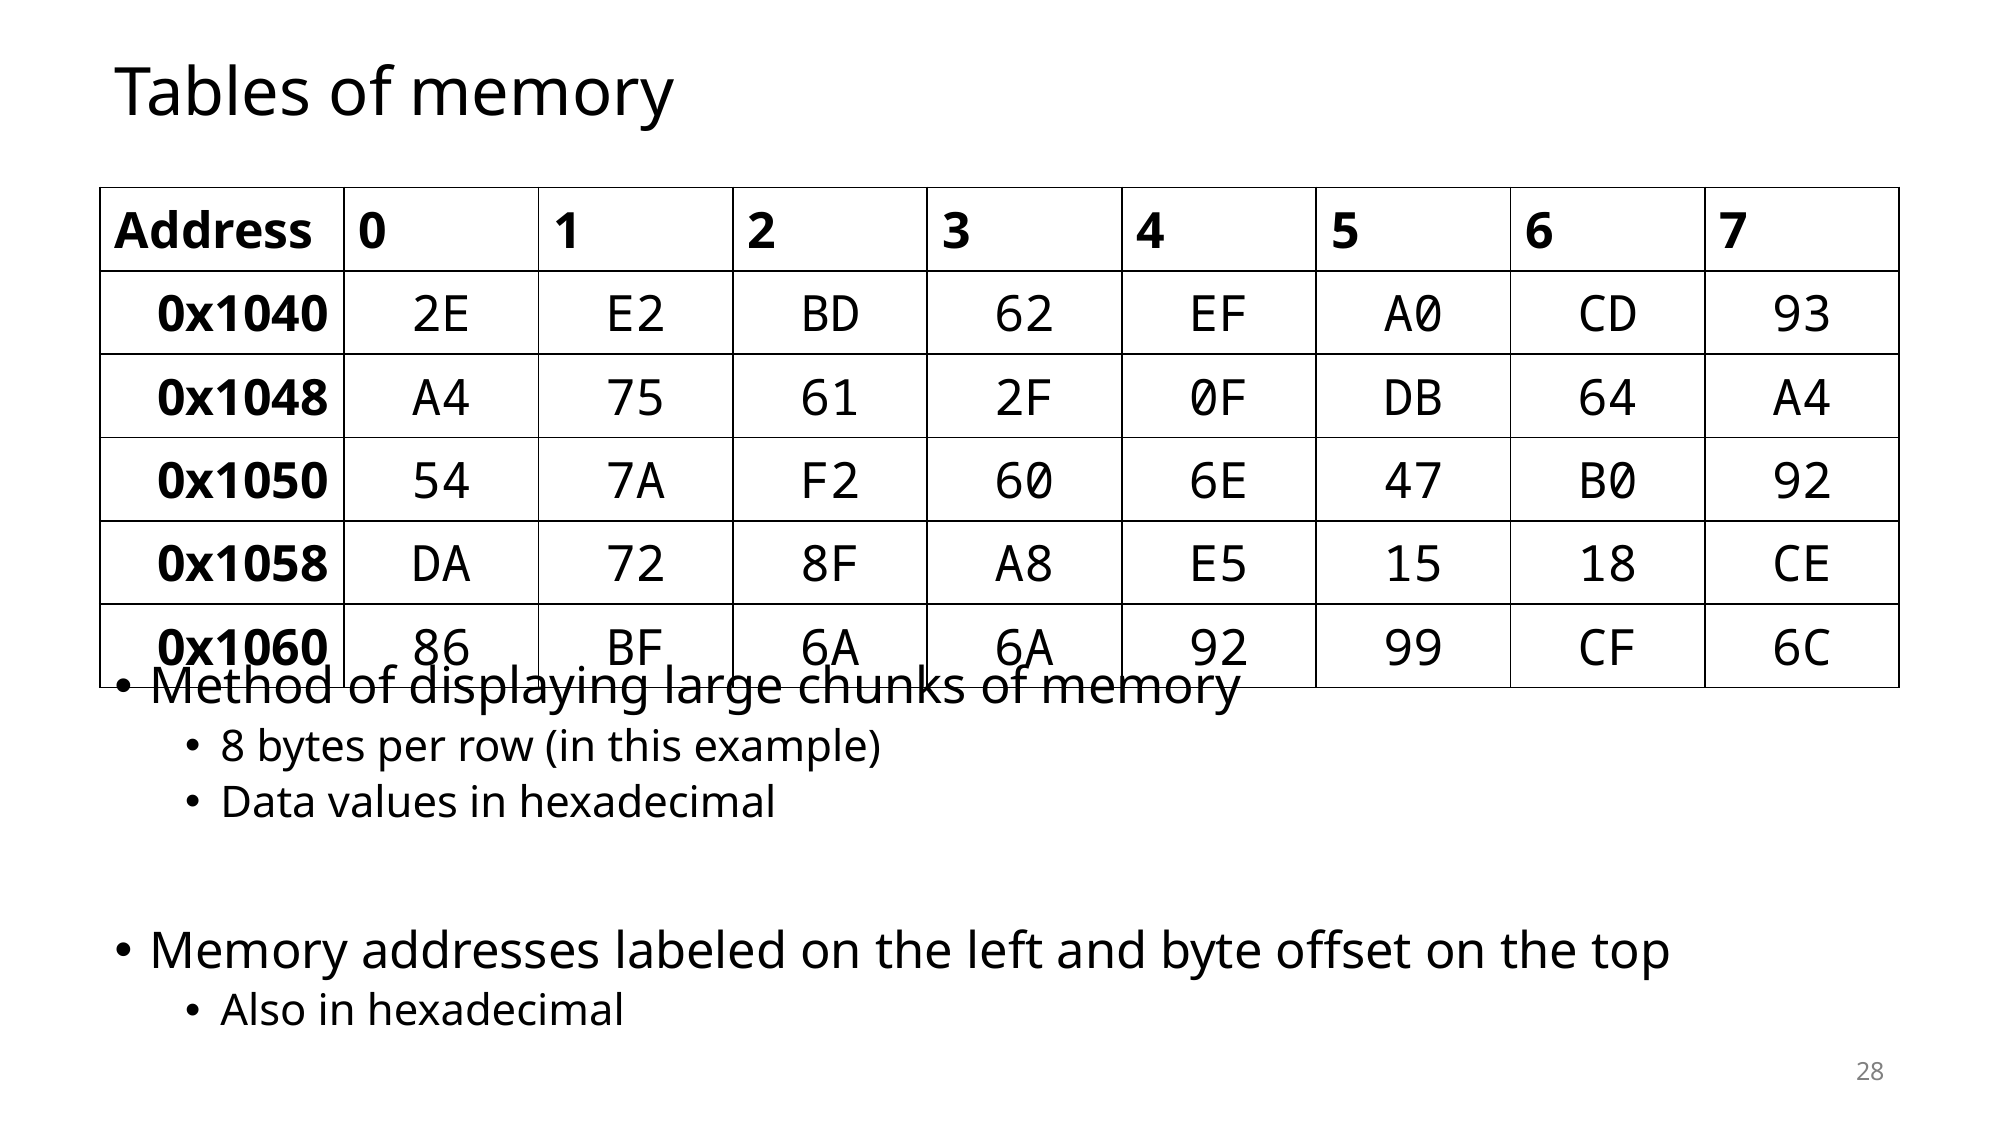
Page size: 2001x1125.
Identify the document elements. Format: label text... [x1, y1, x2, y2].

table_cell 62 [928, 272, 1121, 353]
table_cell B0 [1511, 438, 1704, 520]
table_cell 6E [1123, 438, 1315, 520]
table_cell 6A [928, 605, 1121, 687]
table_cell 0x1048 [101, 355, 343, 437]
table_header 4 [1123, 188, 1315, 270]
table_cell CF [1511, 605, 1704, 687]
table_cell 15 [1317, 522, 1510, 603]
table_header 7 [1706, 188, 1898, 270]
table_cell 92 [1706, 438, 1898, 520]
table_cell DA [345, 522, 538, 603]
title Tables of memory [99, 37, 1900, 150]
table_cell F2 [734, 438, 926, 520]
table_header Address [101, 188, 343, 270]
table_cell 47 [1317, 438, 1510, 520]
table_cell 93 [1706, 272, 1898, 353]
table_cell 61 [734, 355, 926, 437]
table_cell 54 [345, 438, 538, 520]
table_header 1 [539, 188, 732, 270]
table_cell 92 [1123, 605, 1315, 687]
table_cell 0x1058 [101, 522, 343, 603]
table_cell 60 [928, 438, 1121, 520]
slide_number 28 [1749, 1042, 1900, 1103]
table_header 5 [1317, 188, 1510, 270]
table_cell BF [539, 605, 732, 687]
table_cell DB [1317, 355, 1510, 437]
table_cell CE [1706, 522, 1898, 603]
table_cell 64 [1511, 355, 1704, 437]
table_cell A4 [1706, 355, 1898, 437]
table_cell 0x1060 [101, 605, 343, 687]
table_cell 86 [345, 605, 538, 687]
table_cell 8F [734, 522, 926, 603]
table_cell 7A [539, 438, 732, 520]
table_cell 0x1050 [101, 438, 343, 520]
table_header 2 [734, 188, 926, 270]
table_cell 6C [1706, 605, 1898, 687]
table_cell 0F [1123, 355, 1315, 437]
table_header 0 [345, 188, 538, 270]
table_cell A8 [928, 522, 1121, 603]
table_cell 18 [1511, 522, 1704, 603]
table_header 6 [1511, 188, 1704, 270]
table_cell EF [1123, 272, 1315, 353]
table_cell 2F [928, 355, 1121, 437]
table_cell BD [734, 272, 926, 353]
table_cell 75 [539, 355, 732, 437]
table_header 3 [928, 188, 1121, 270]
table_cell E5 [1123, 522, 1315, 603]
table_cell 0x1040 [101, 272, 343, 353]
table_cell 6A [734, 605, 926, 687]
list Method of displaying large chunks of memory 8 bytes per row (in this example) Data values in hexadecimal Memory addresses labeled on the left and byte offset on the top Also in hexadecimal [99, 688, 1900, 1043]
table_cell 2E [345, 272, 538, 353]
table_cell E2 [539, 272, 732, 353]
table_cell 72 [539, 522, 732, 603]
table_cell 99 [1317, 605, 1510, 687]
table_cell A4 [345, 355, 538, 437]
table_cell A0 [1317, 272, 1510, 353]
table_cell CD [1511, 272, 1704, 353]
